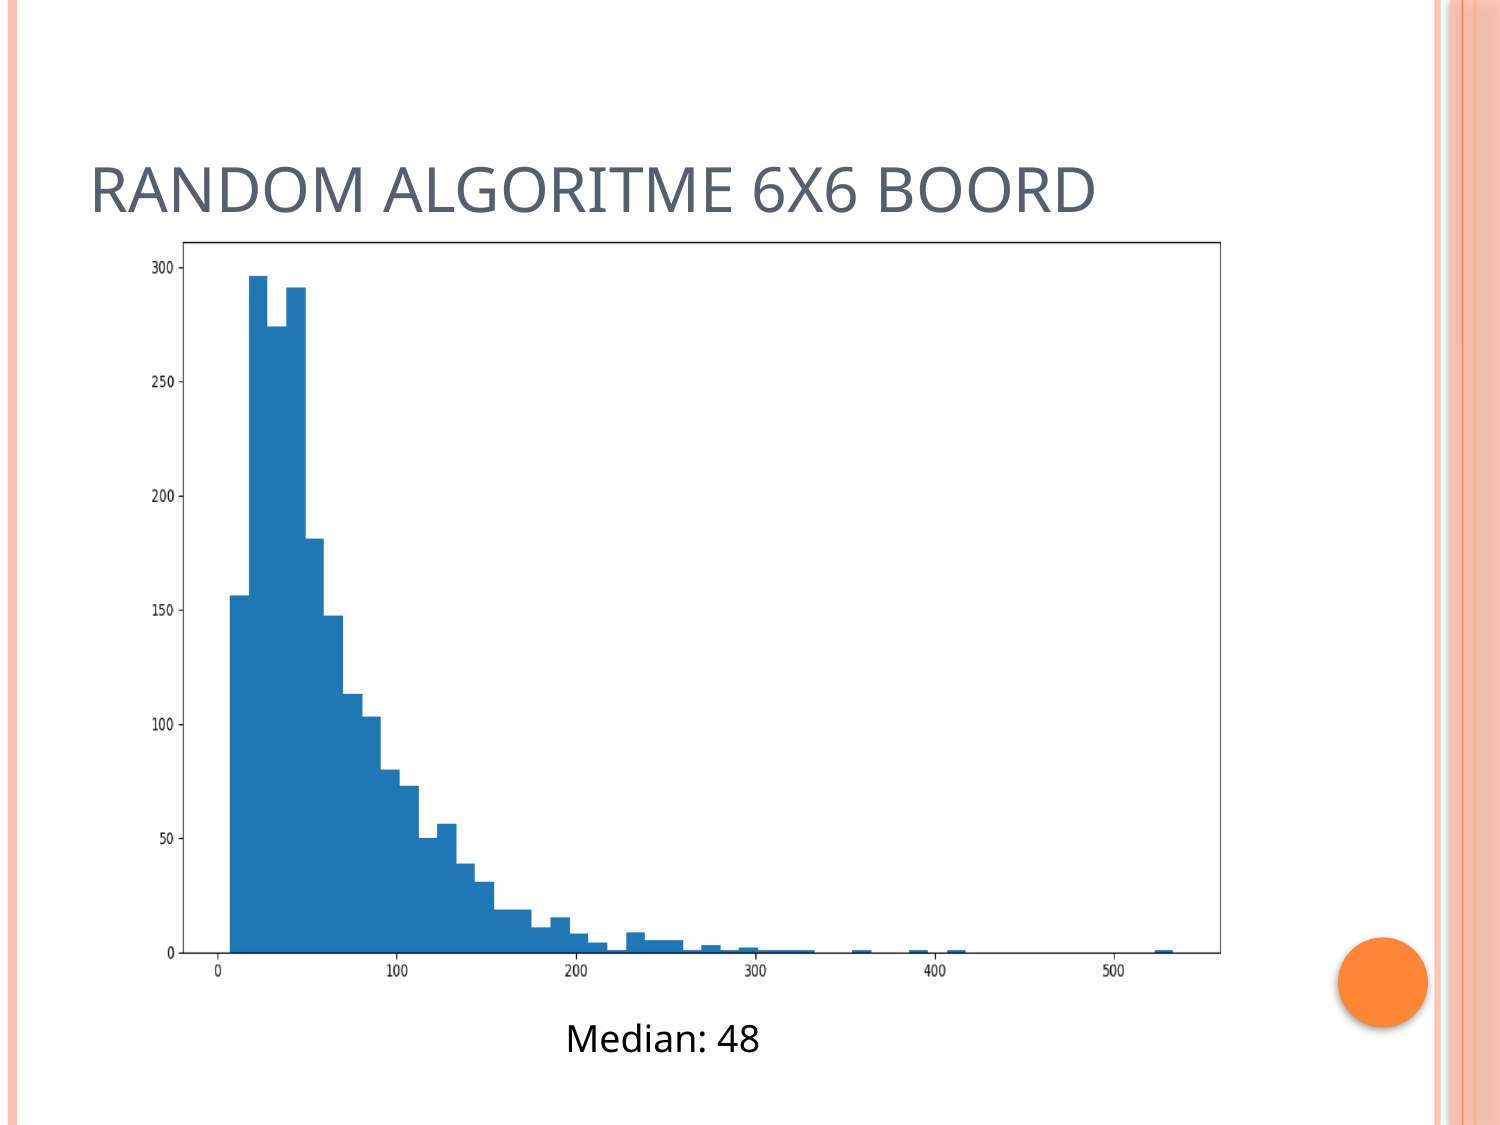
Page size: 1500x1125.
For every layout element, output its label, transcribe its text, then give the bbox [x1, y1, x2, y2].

title Random Algoritme 6x6 Boord [75, 45, 1300, 233]
text_box Median: 48 [550, 1022, 1125, 1068]
picture [140, 222, 1255, 1013]
